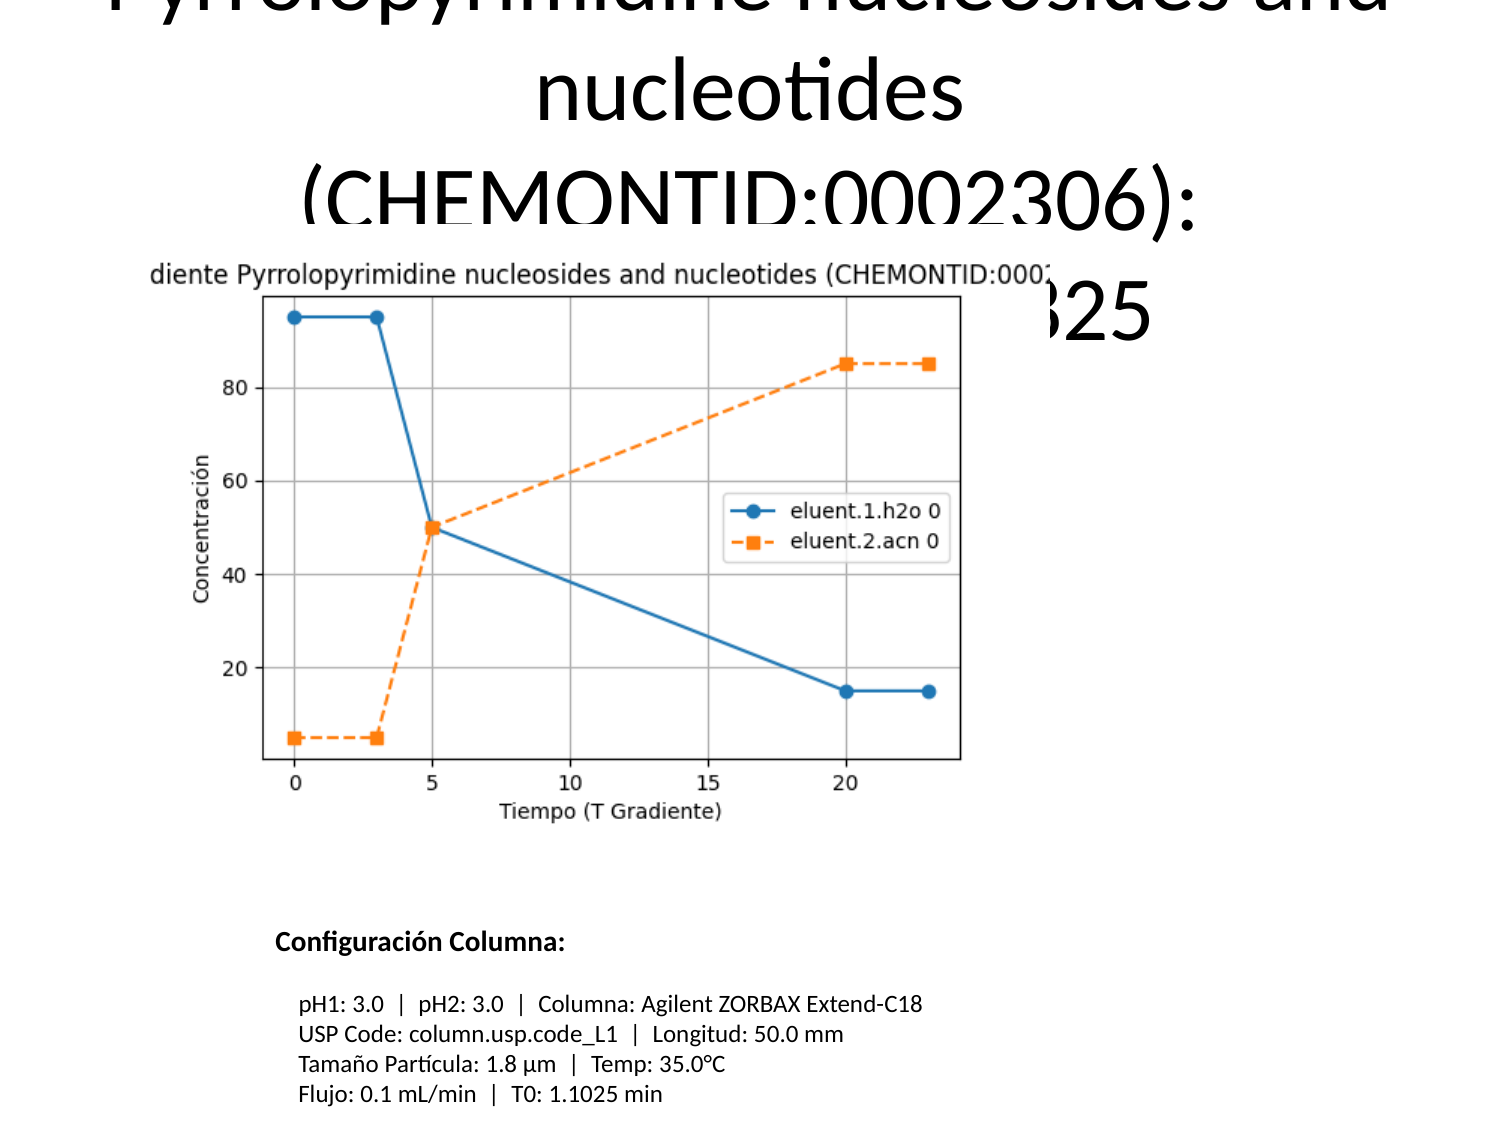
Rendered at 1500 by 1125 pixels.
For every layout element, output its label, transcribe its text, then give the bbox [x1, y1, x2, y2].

picture [149, 224, 1051, 826]
title Pyrrolopyrimidine nucleosides and nucleotides (CHEMONTID:0002306): 0.3766398669809825 [75, 45, 1425, 233]
text_box Configuración Columna: pH1: 3.0 | pH2: 3.0 | Columna: Agilent ZORBAX Extend-C18 USP Code: column.usp.code_L1 | Longitud: 50.0 mm Tamaño Partícula: 1.8 µm | Temp: 35.0°C Flujo: 0.1 mL/min | T0: 1.1025 min [260, 869, 940, 1125]
